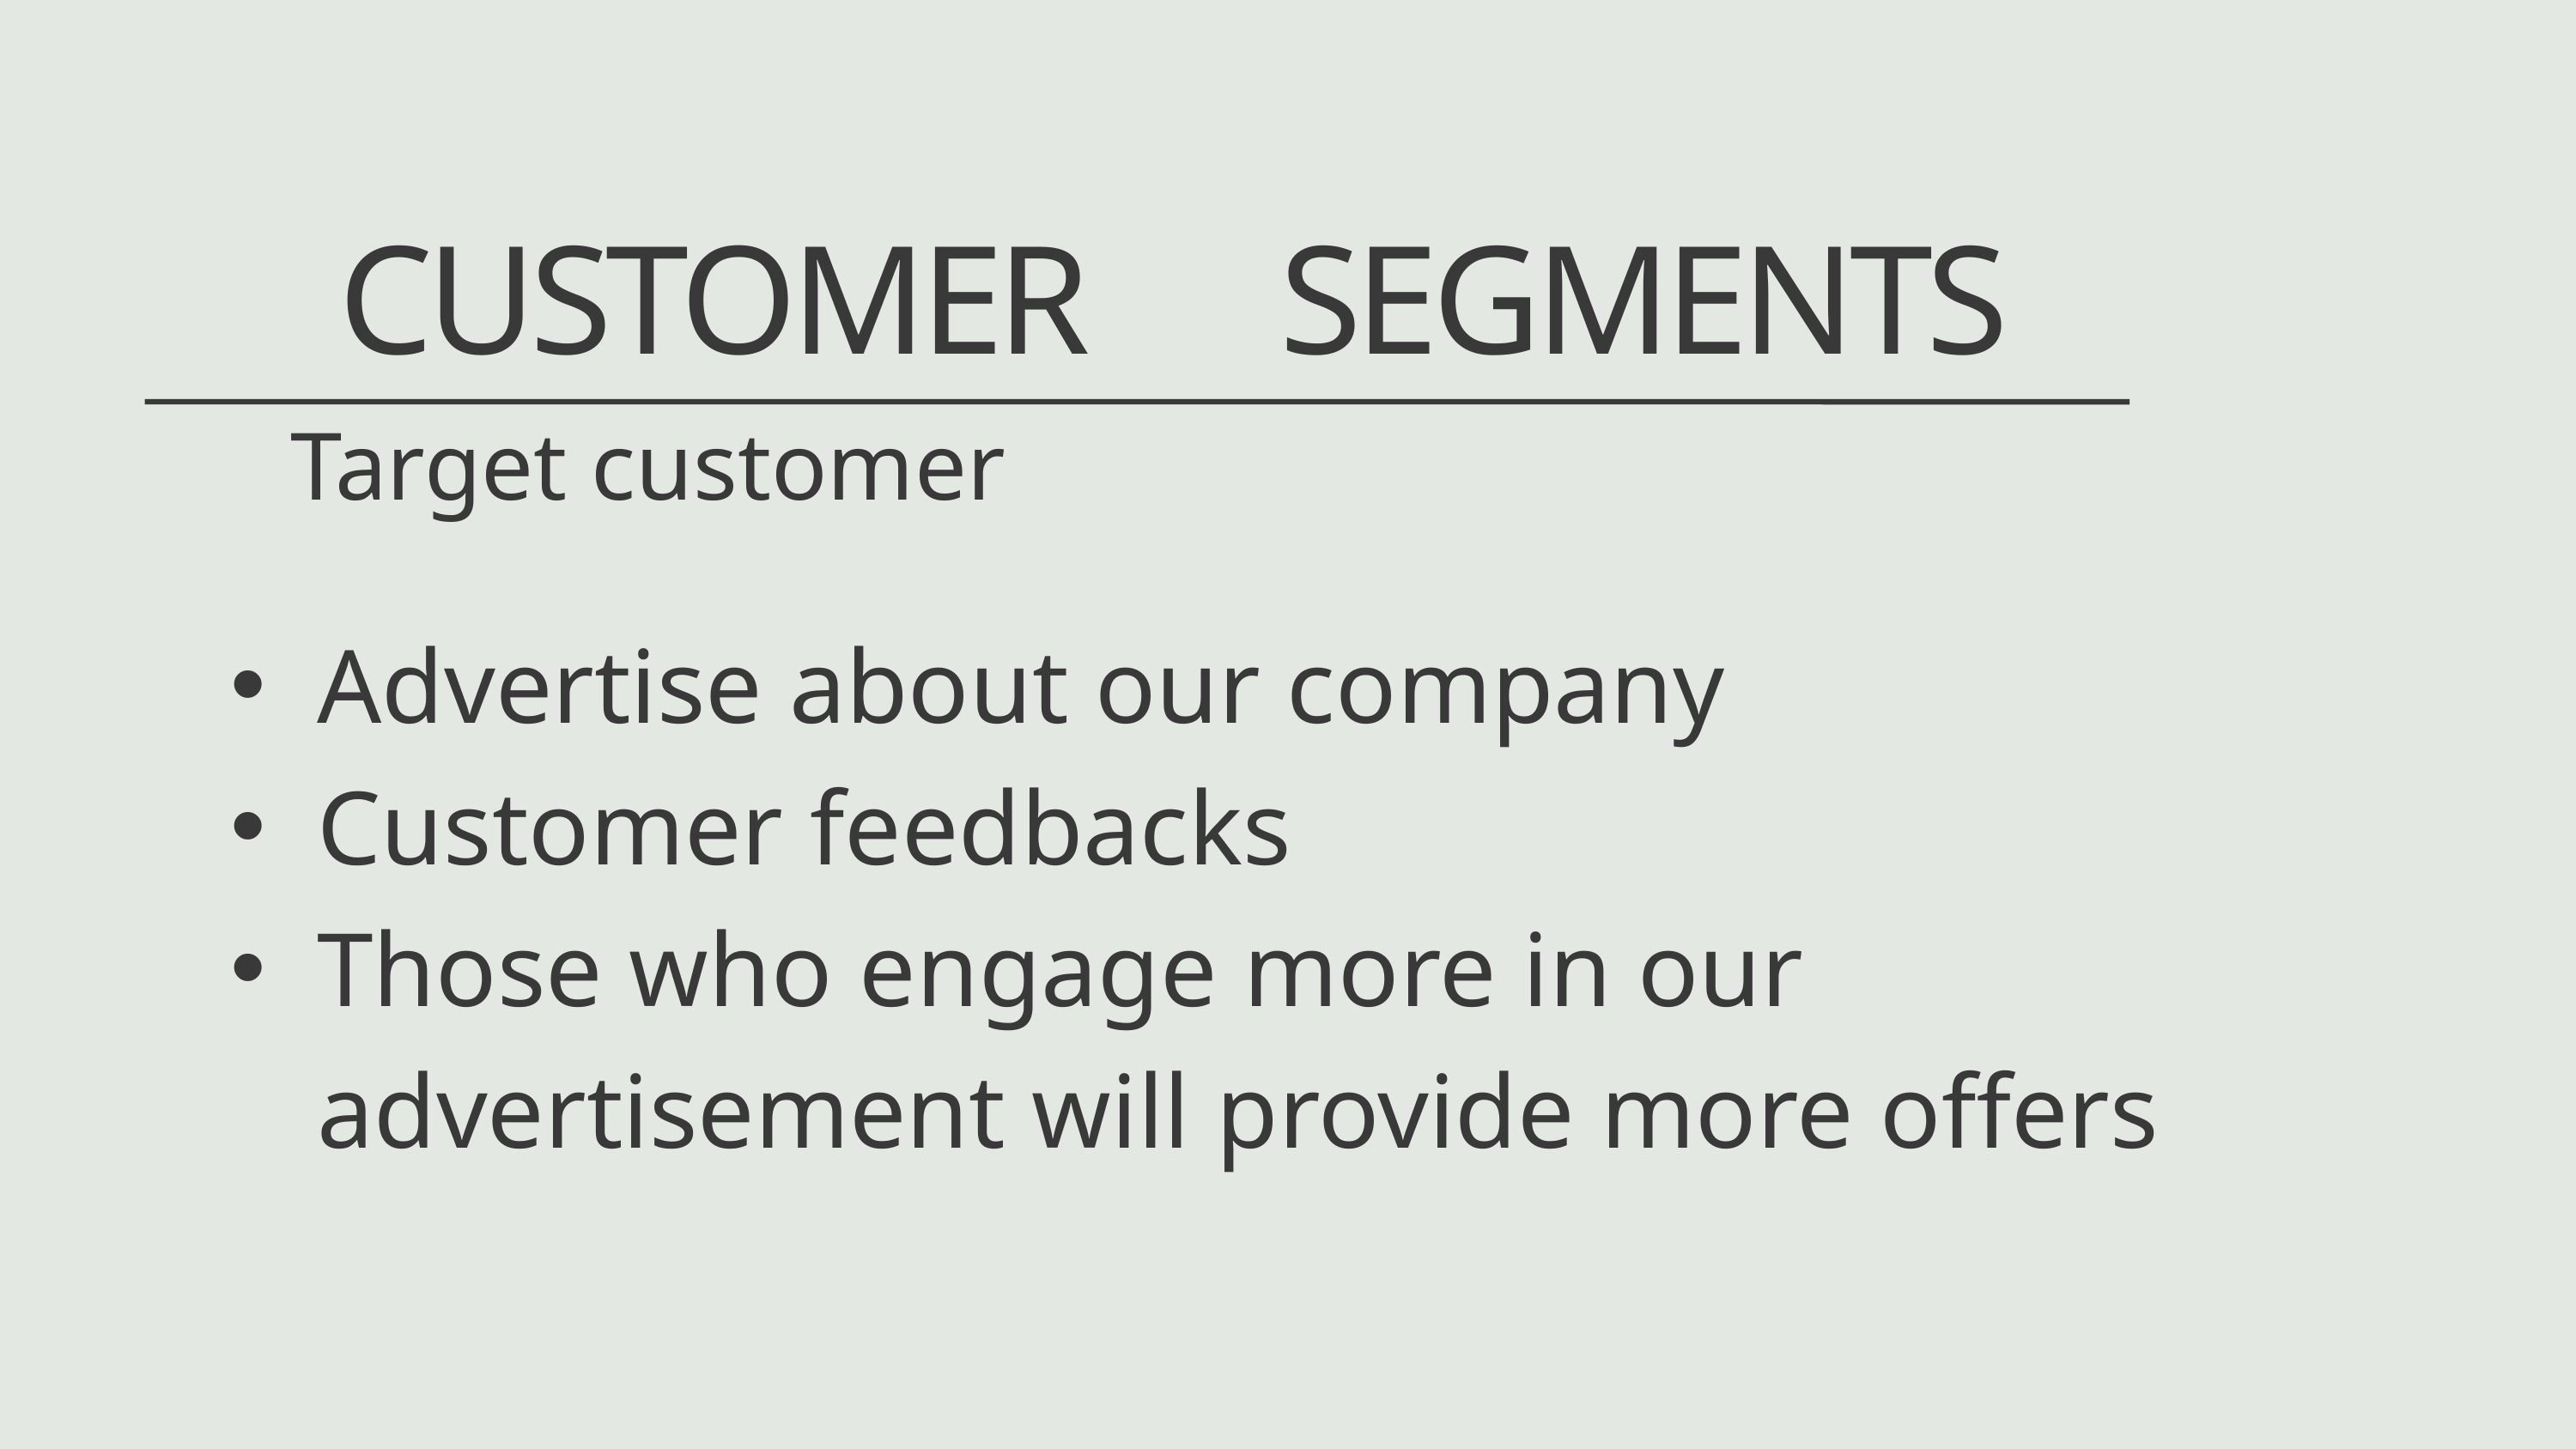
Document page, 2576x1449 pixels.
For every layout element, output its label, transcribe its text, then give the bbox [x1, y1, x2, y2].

text_box Target customer [290, 388, 2030, 519]
text_box Advertise about our company Customer feedbacks Those who engage more in our advertisement will provide more offers [144, 601, 2465, 1169]
text_box CUSTOMER SEGMENTS [338, 257, 2576, 385]
